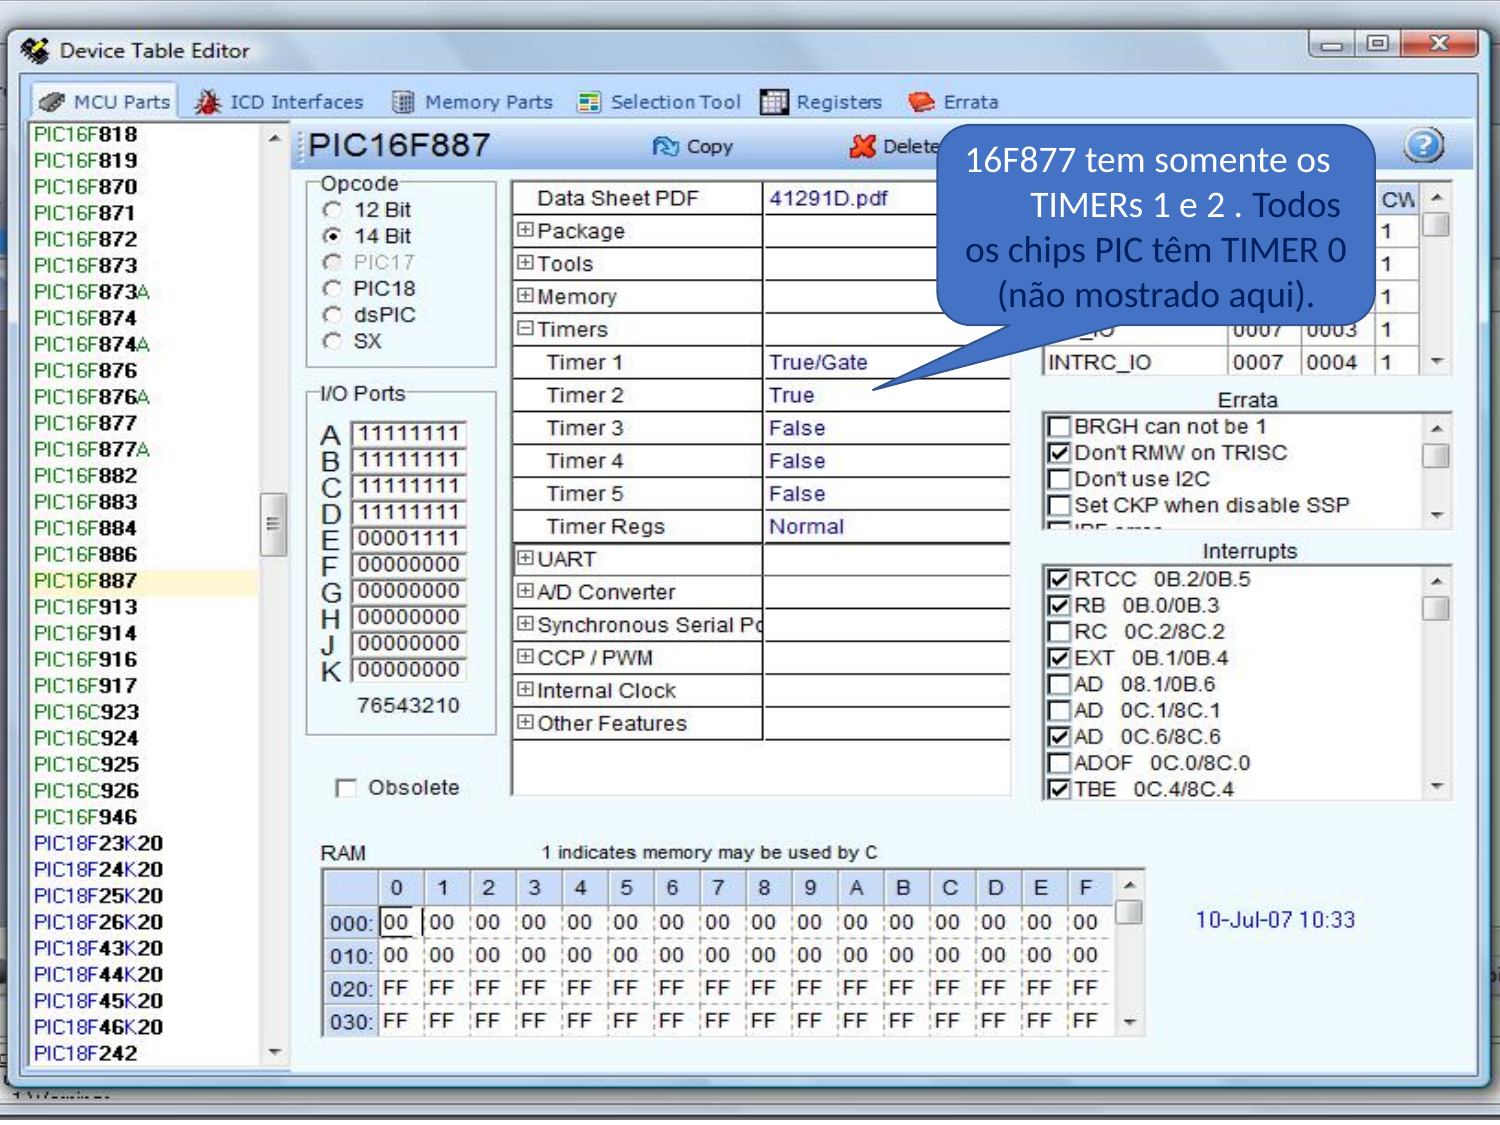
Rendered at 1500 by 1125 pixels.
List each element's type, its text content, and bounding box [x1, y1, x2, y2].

picture [0, 0, 1500, 1120]
footer COLLEGE OF AERONAUTICAL ENGEENERING CAE [512, 1120, 1163, 1125]
